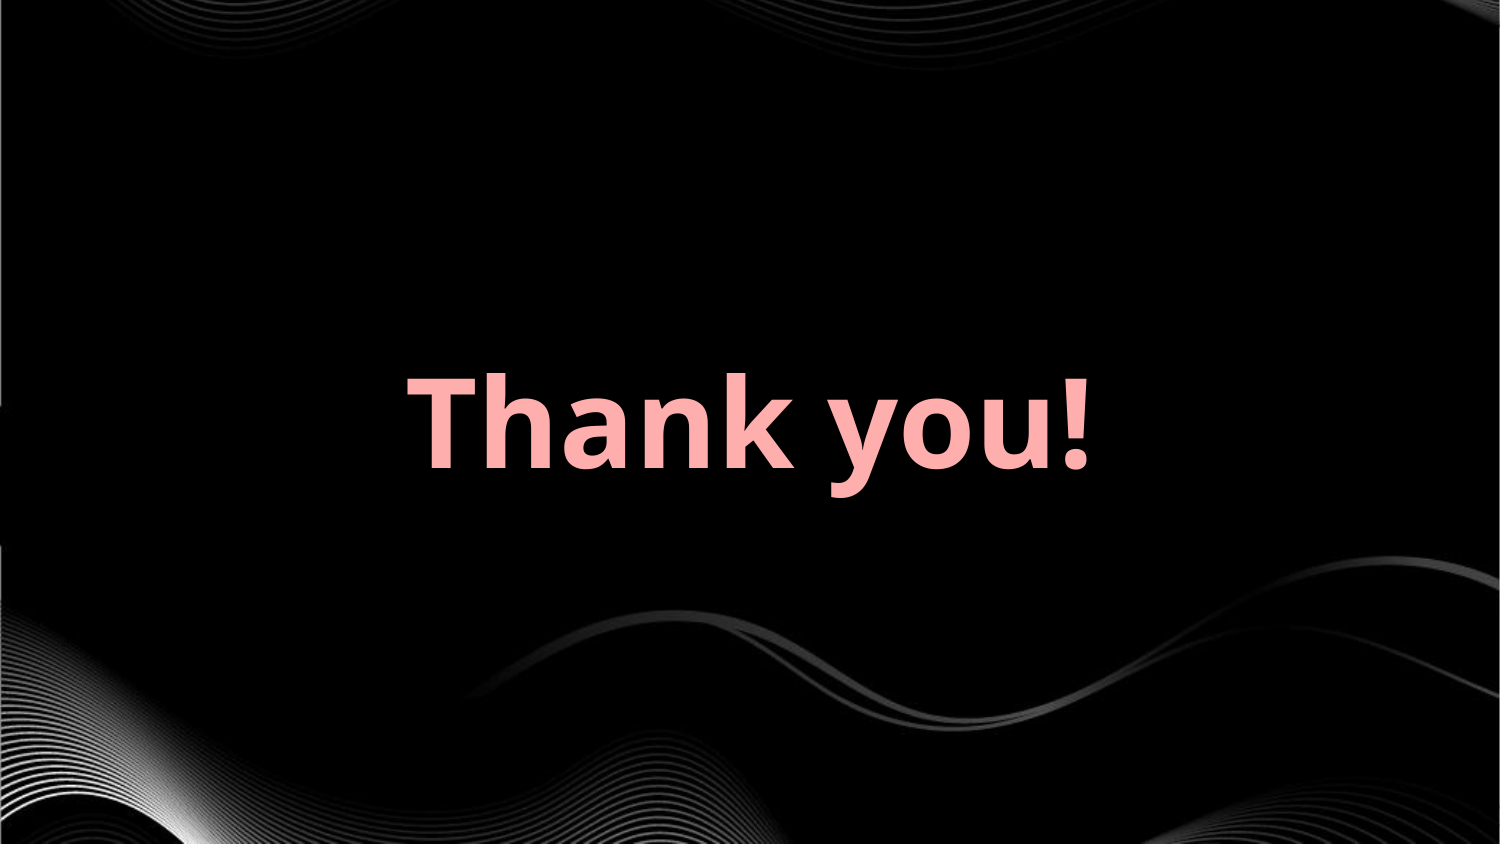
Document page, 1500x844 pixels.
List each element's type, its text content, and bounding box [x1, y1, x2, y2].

picture [0, 0, 1500, 844]
title Thank you! [116, 265, 1383, 509]
